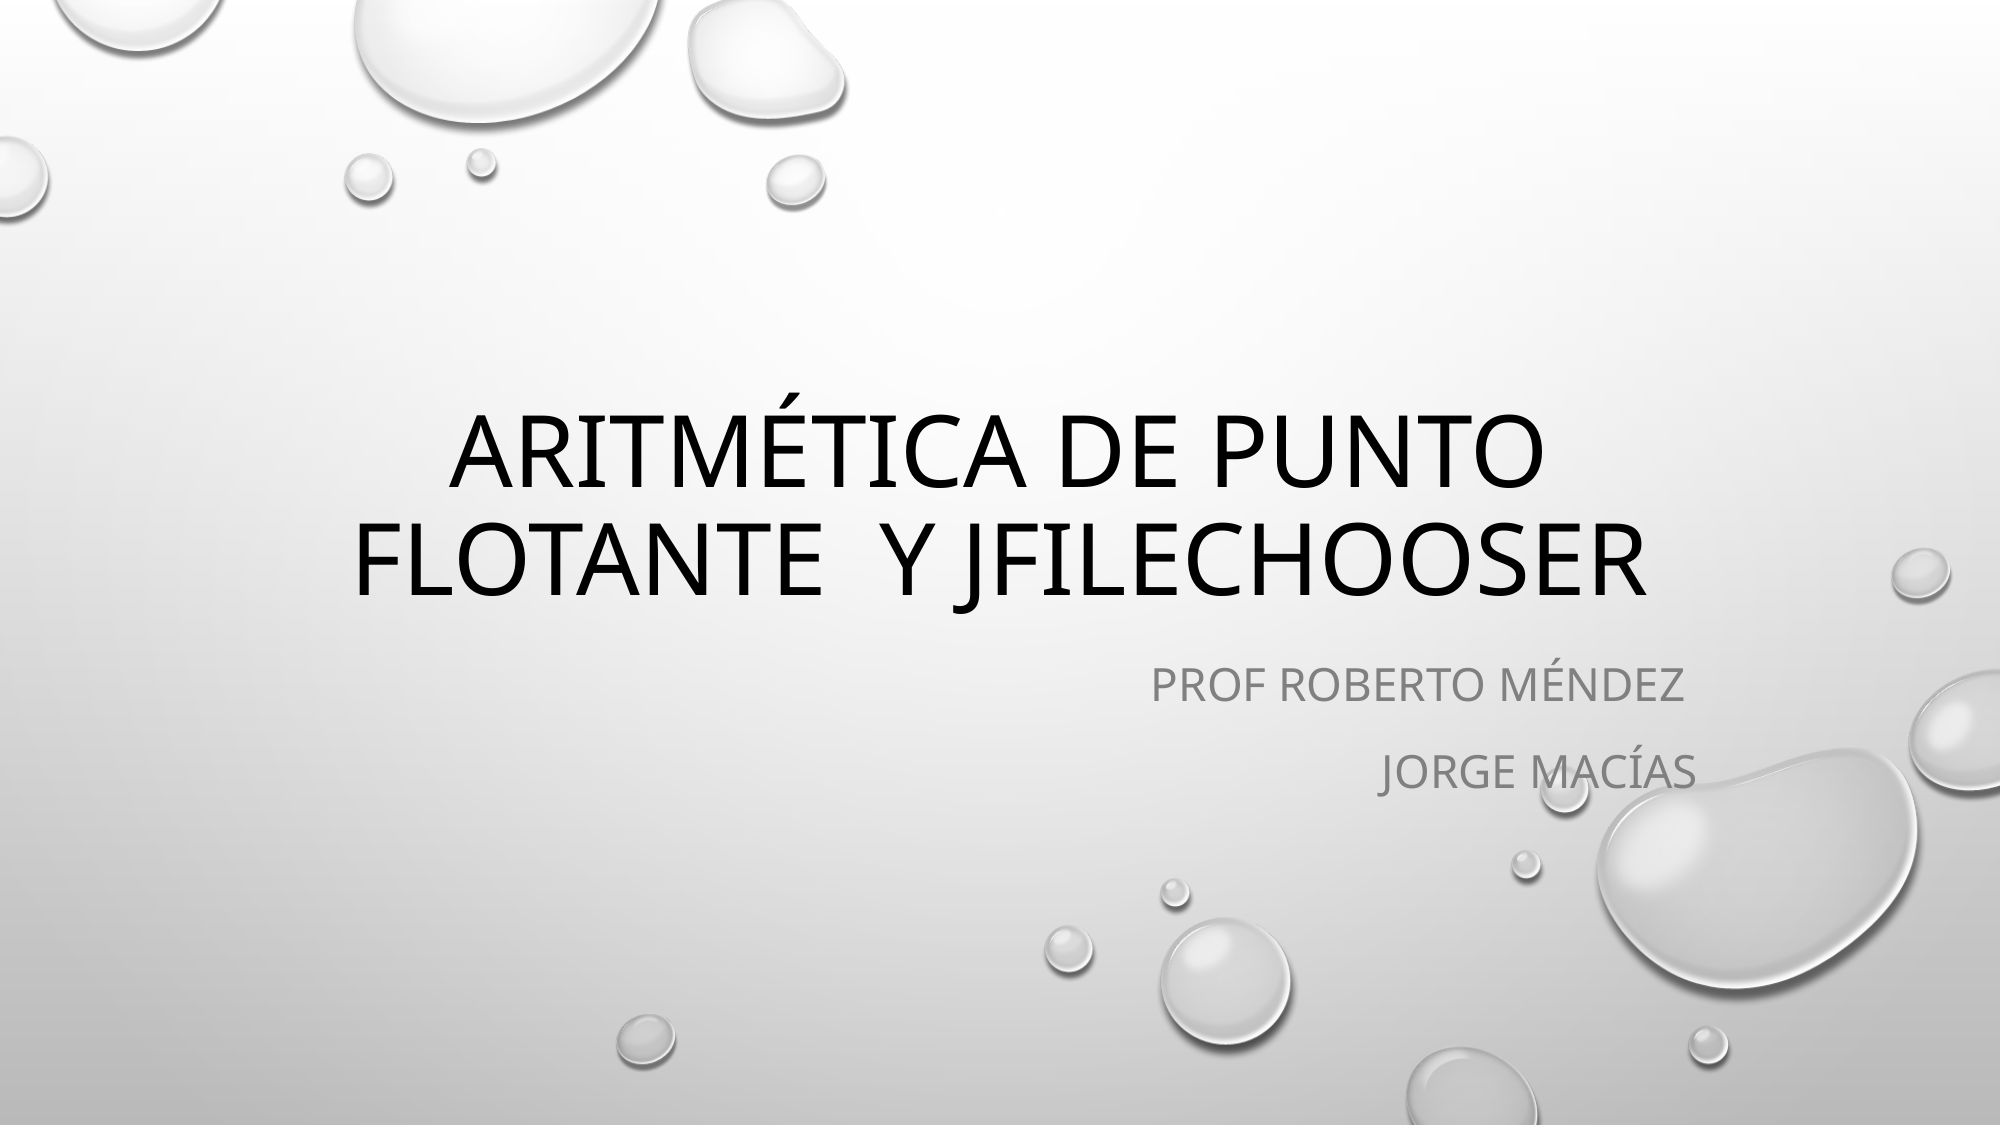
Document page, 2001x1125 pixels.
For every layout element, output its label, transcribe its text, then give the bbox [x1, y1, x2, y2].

subtitle Prof Roberto Méndez Jorge MACÍAS [287, 637, 1713, 863]
picture [0, 0, 2000, 1125]
title Aritmética de punto flotante y JFILEChooser [287, 213, 1713, 625]
